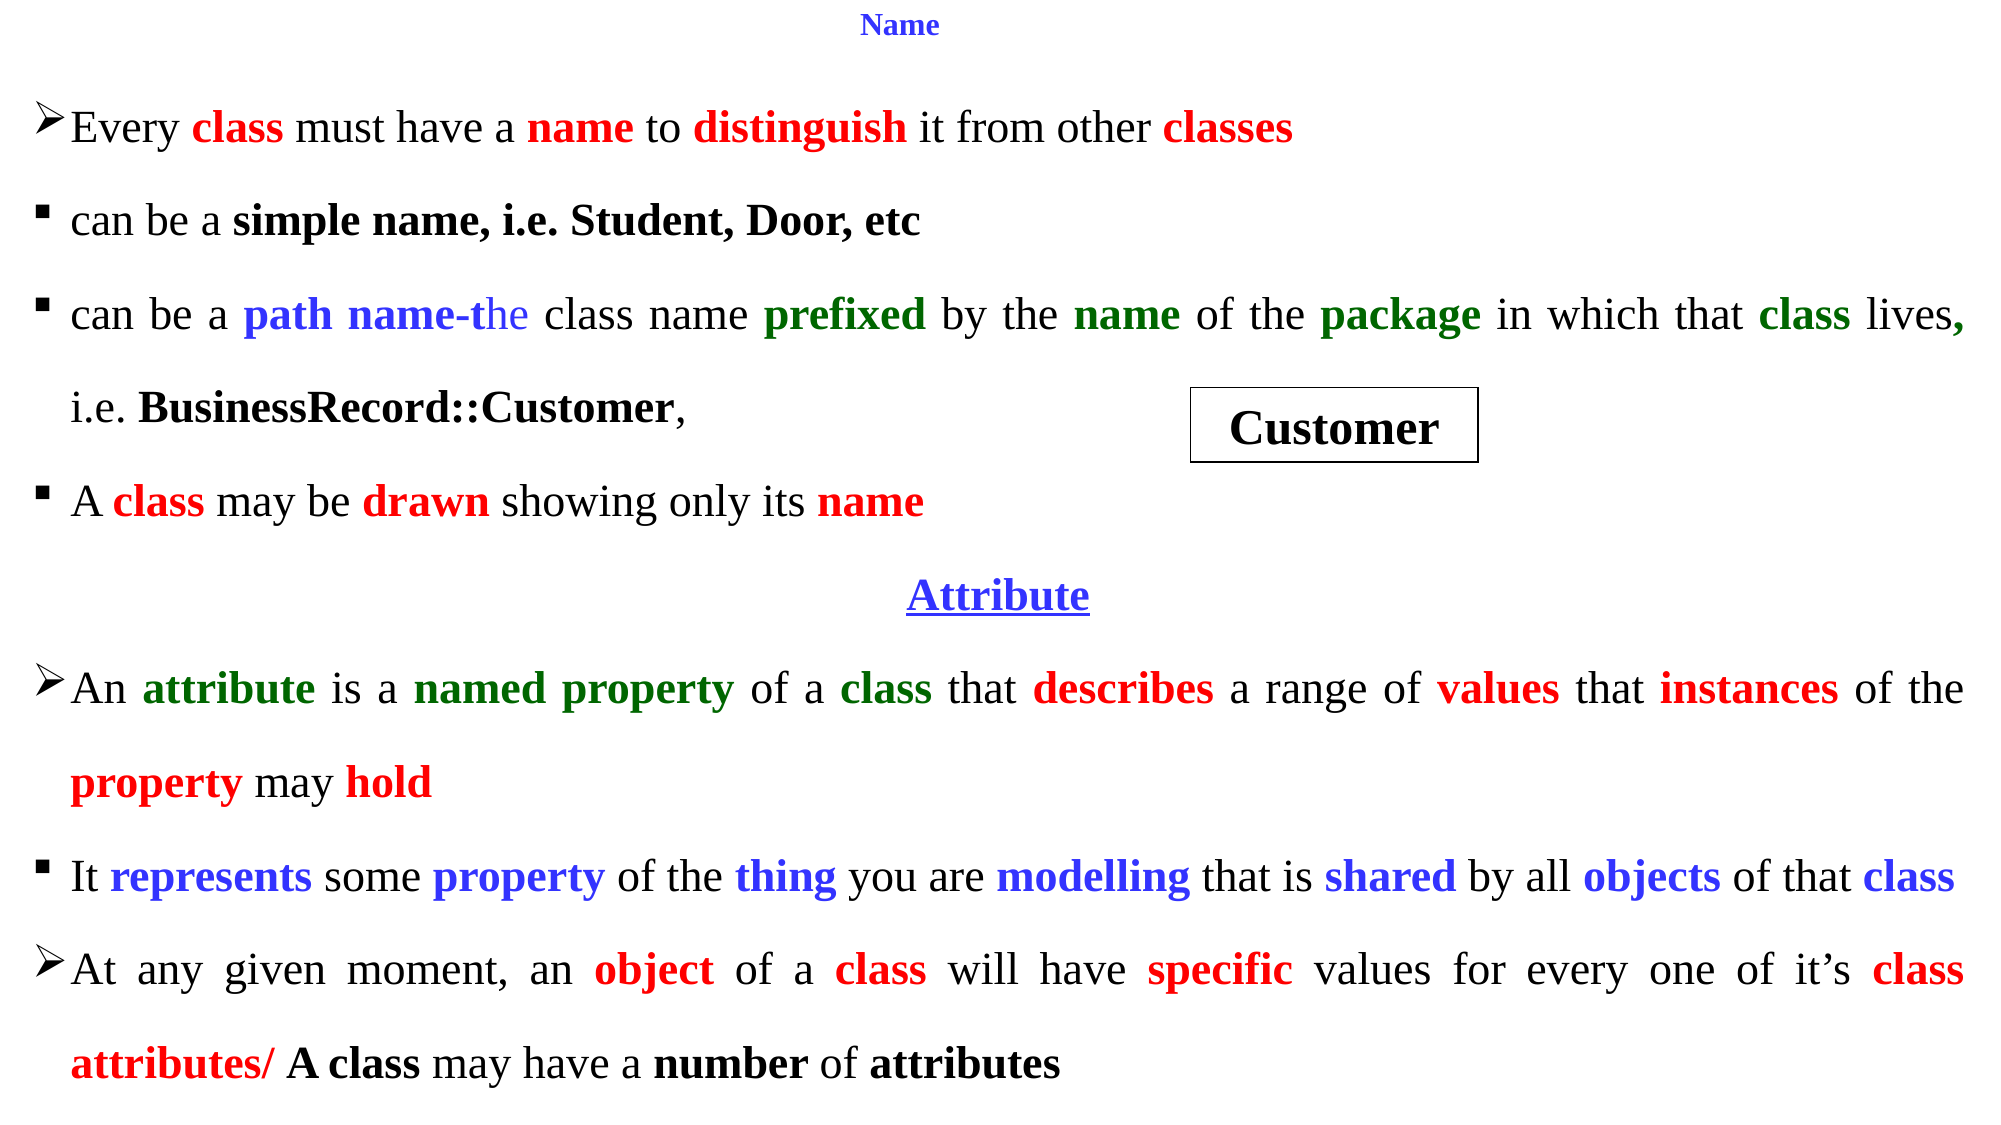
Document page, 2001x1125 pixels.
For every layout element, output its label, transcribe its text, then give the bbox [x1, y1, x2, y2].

title Name [675, 0, 1125, 50]
text_box Customer [1190, 387, 1478, 463]
list Every class must have a name to distinguish it from other classes can be a simple name, i.e. Student, Door, etc can be a path name-the class name prefixed by the name of the package in which that class lives, i.e. BusinessRecord::Customer, A class may be drawn showing only its name Attribute An attribute is a named property of a class that describes a range of values that instances of the property may hold It represents some property of the thing you are modelling that is shared by all objects of that class At any given moment, an object of a class will have specific values for every one of it’s class attributes/ A class may have a number of attributes [17, 50, 1980, 1122]
